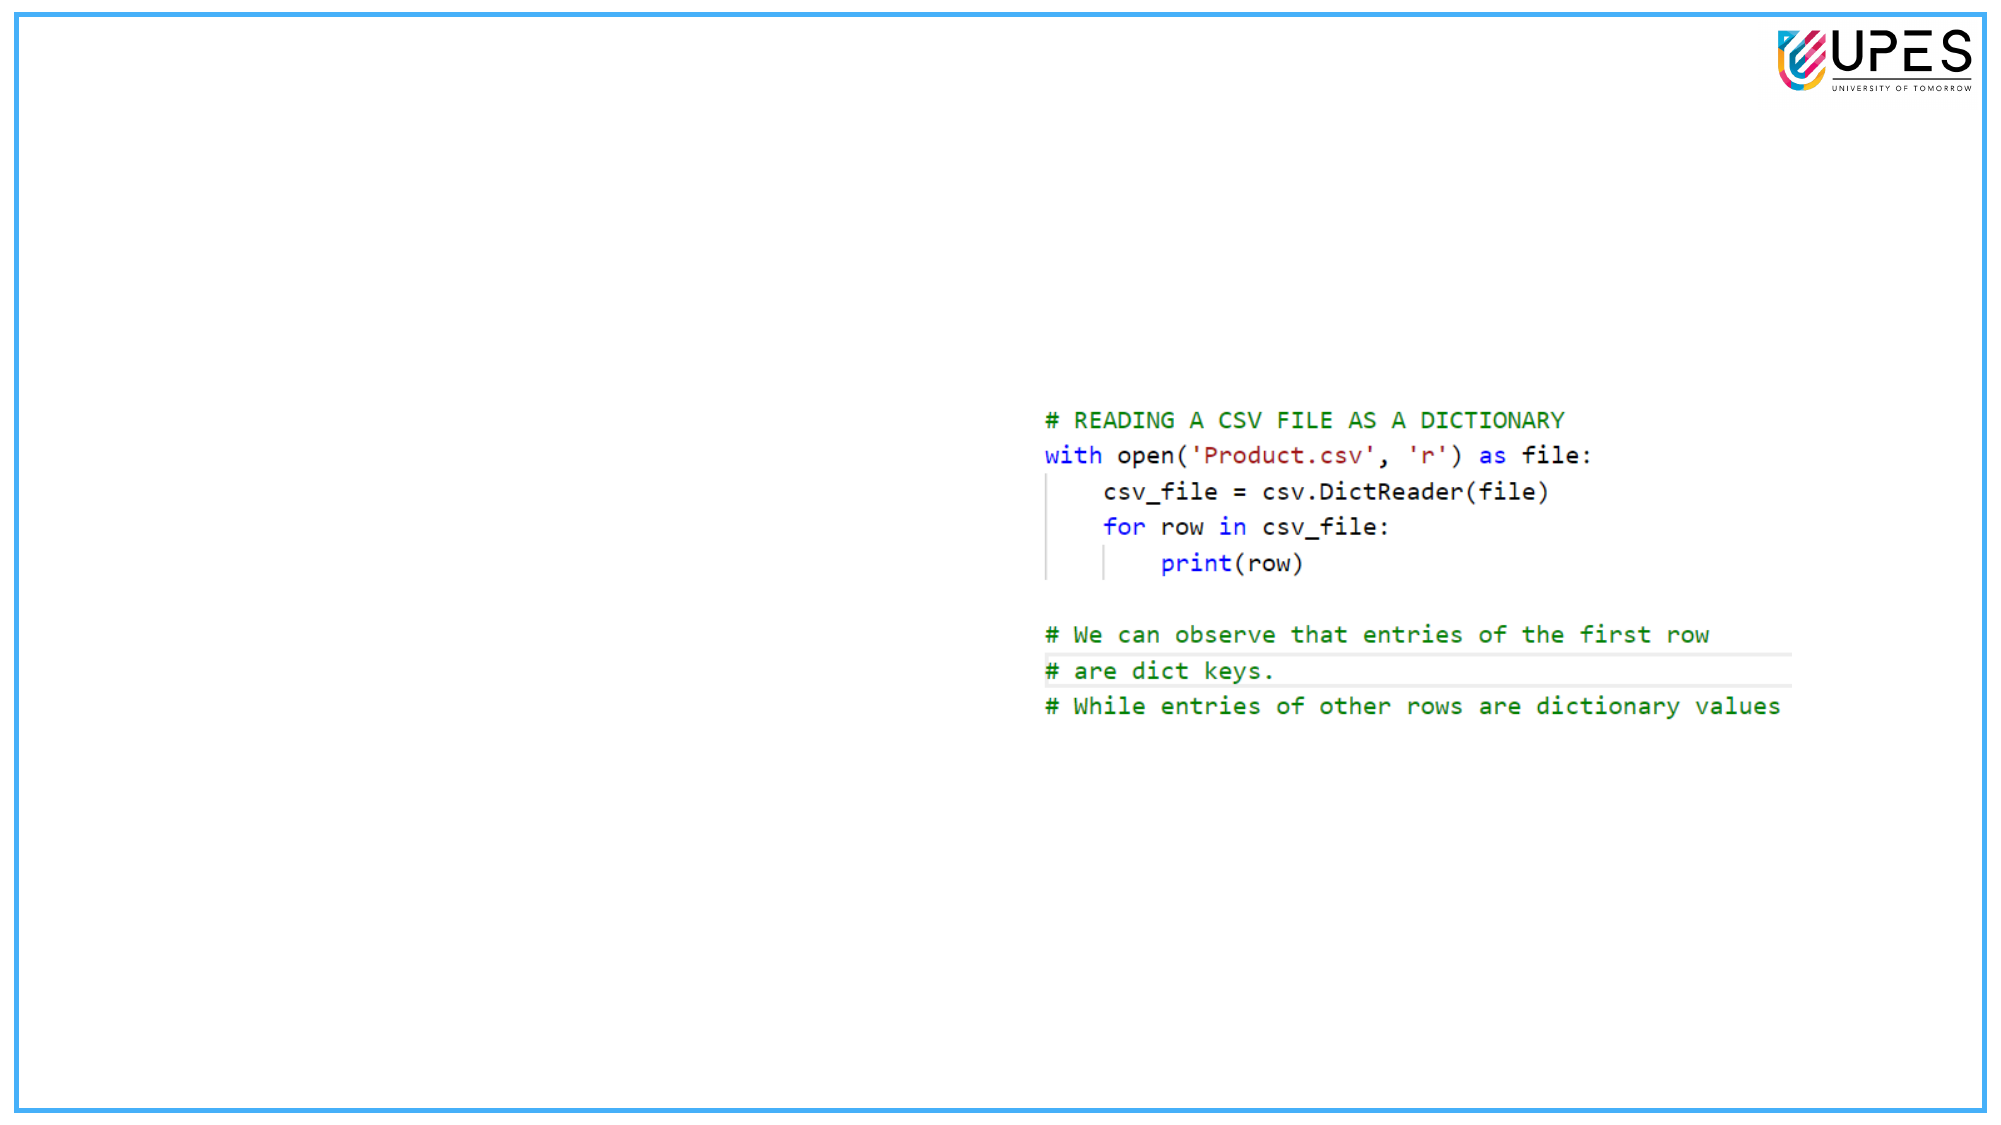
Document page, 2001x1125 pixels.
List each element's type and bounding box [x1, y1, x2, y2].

picture [1758, 20, 1978, 110]
picture [1034, 402, 1792, 723]
